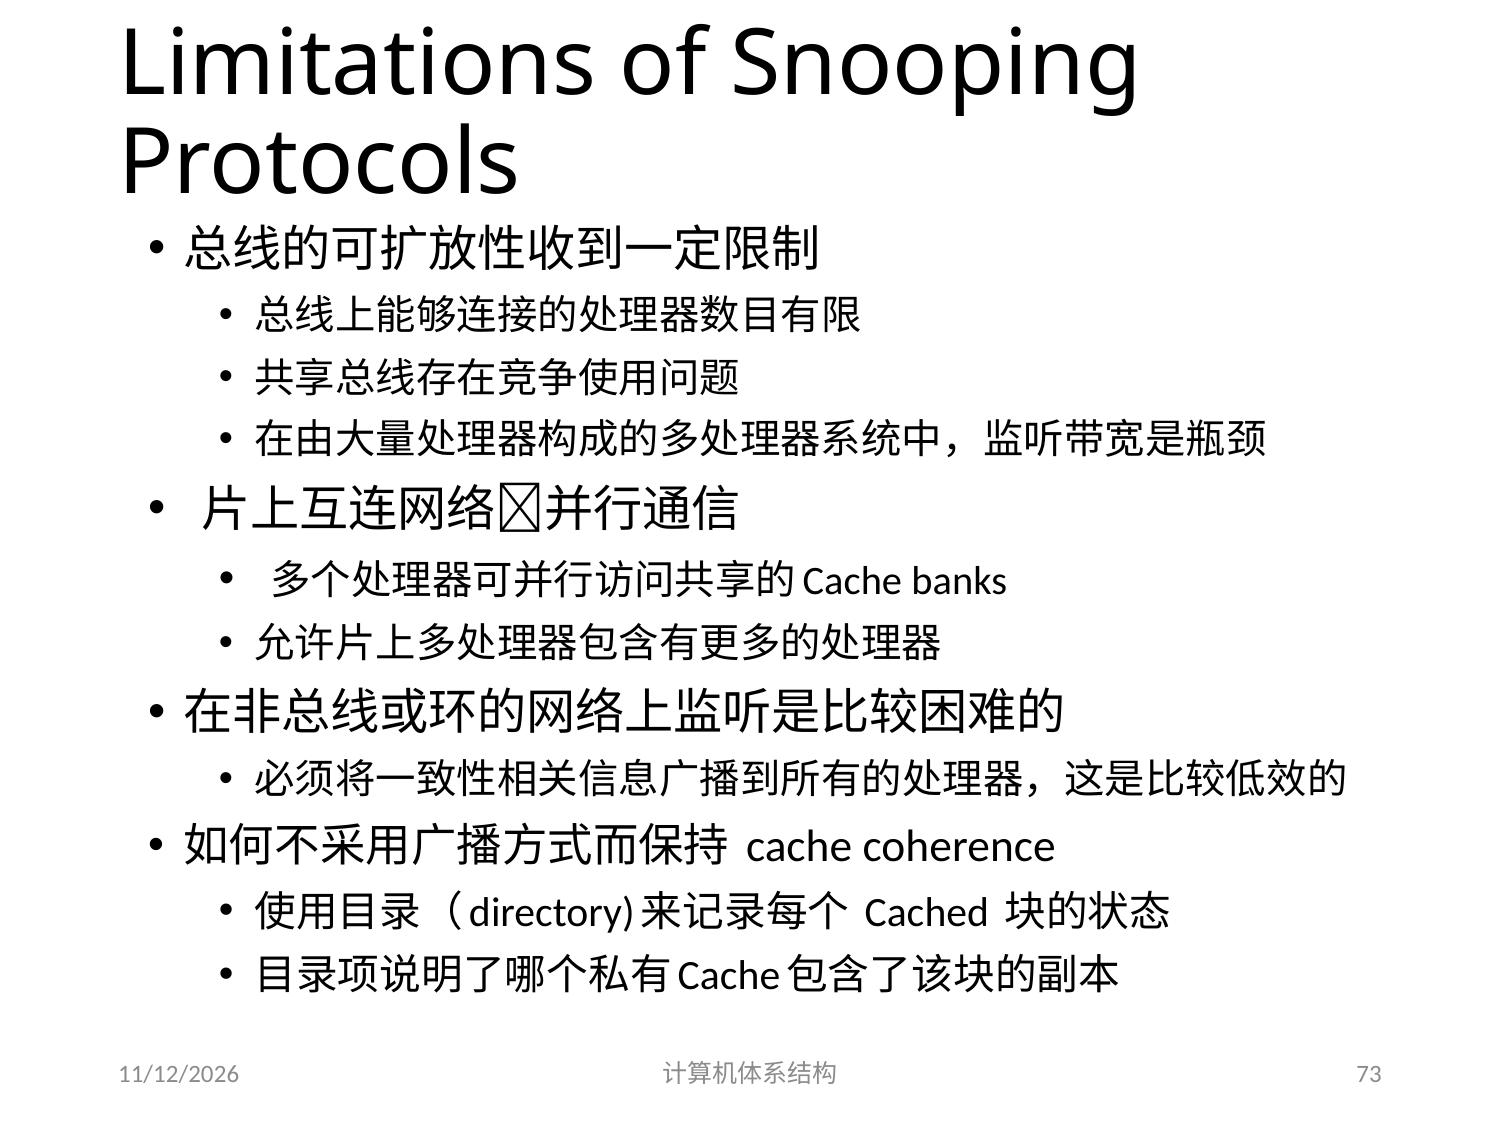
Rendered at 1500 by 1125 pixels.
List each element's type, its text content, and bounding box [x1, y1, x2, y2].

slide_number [103, 1042, 441, 1103]
footer 计算机体系结构 [496, 1042, 1004, 1103]
slide_number 73 [1059, 1042, 1397, 1103]
list 总线的可扩放性收到一定限制 总线上能够连接的处理器数目有限 共享总线存在竞争使用问题 在由大量处理器构成的多处理器系统中，监听带宽是瓶颈 片上互连网络并行通信 多个处理器可并行访问共享的Cache banks 允许片上多处理器包含有更多的处理器 在非总线或环的网络上监听是比较困难的 必须将一致性相关信息广播到所有的处理器，这是比较低效的 如何不采用广播方式而保持 cache coherence 使用目录（directory)来记录每个 Cached 块的状态 目录项说明了哪个私有Cache包含了该块的副本 [133, 198, 1427, 1015]
title Limitations of Snooping Protocols [103, 59, 1397, 170]
